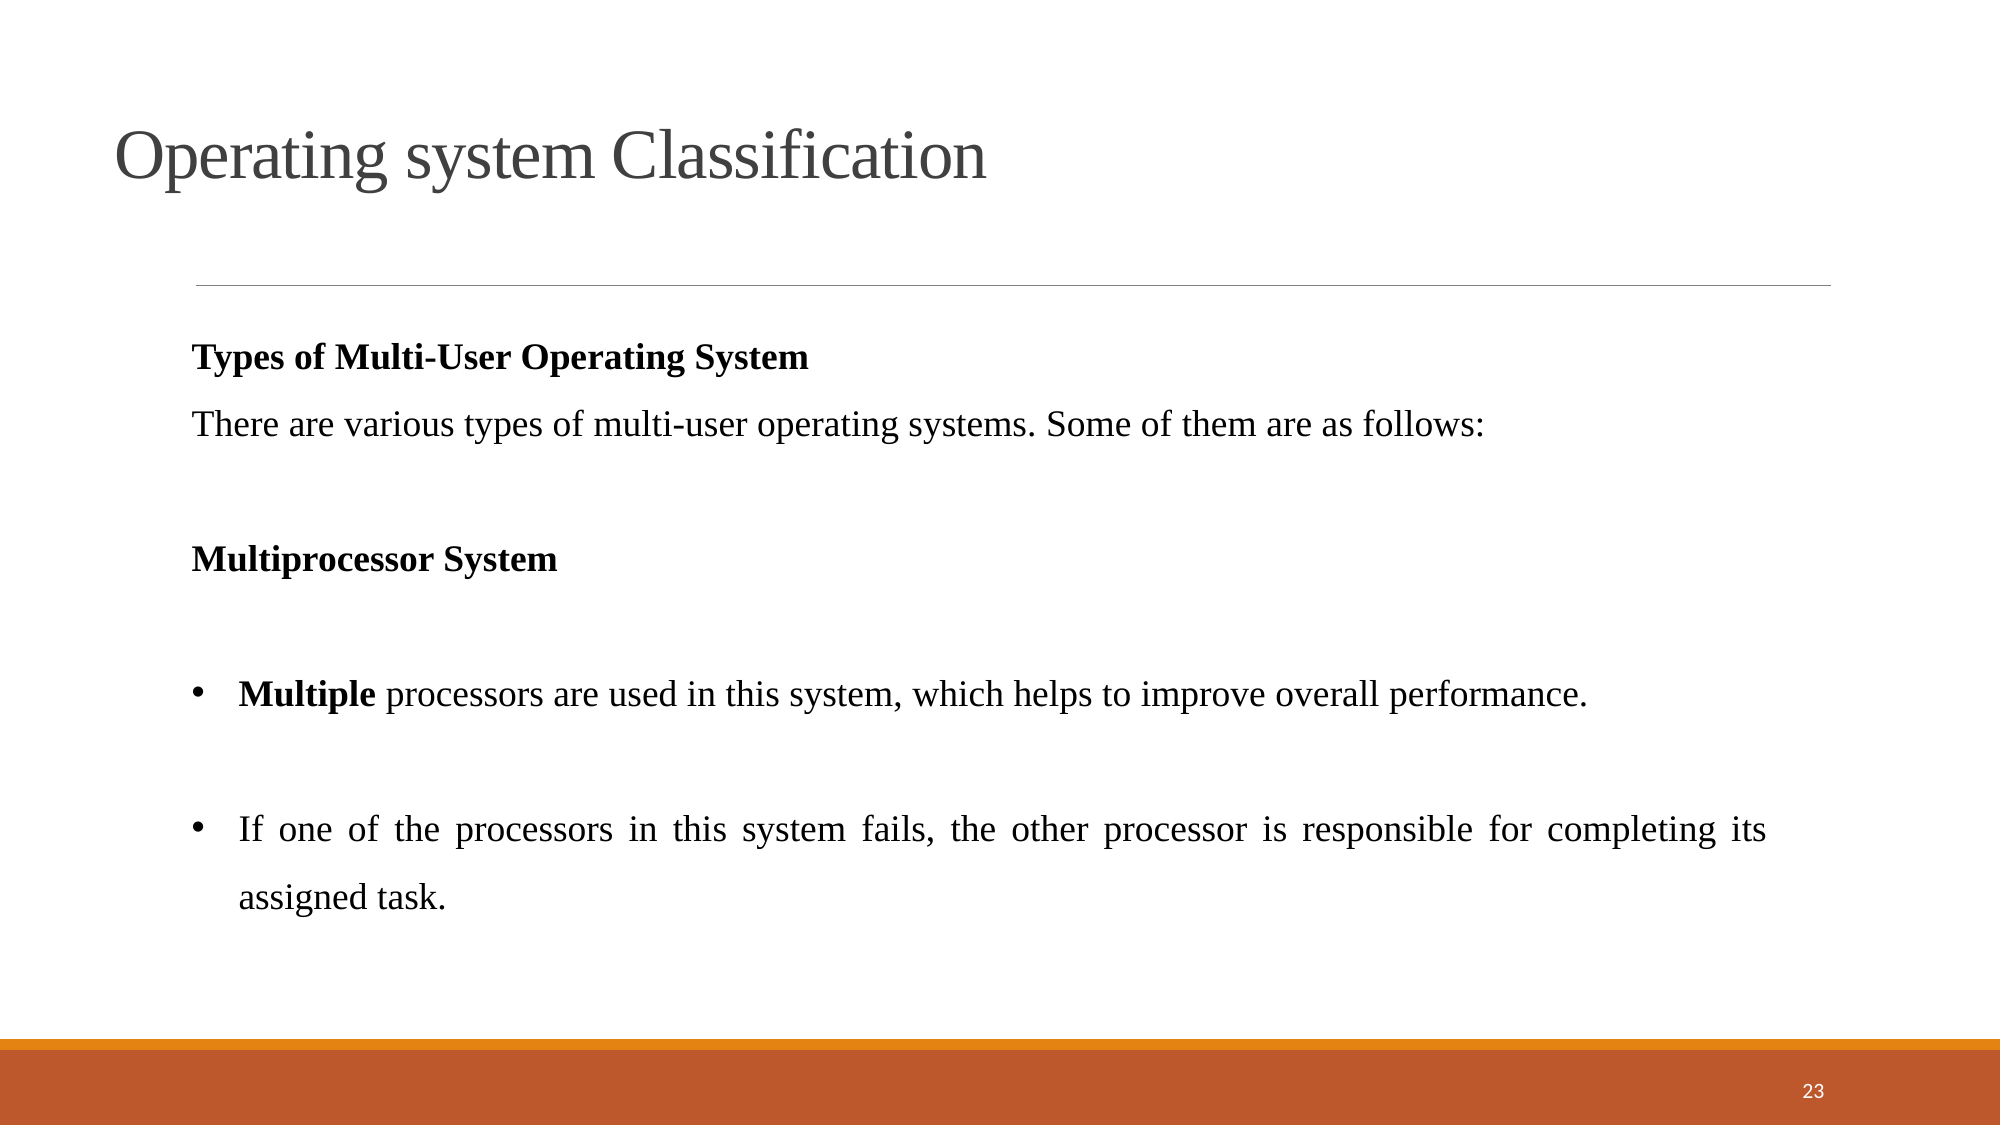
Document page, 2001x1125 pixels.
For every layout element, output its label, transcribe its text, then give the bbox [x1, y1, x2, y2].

text_box Types of Multi-User Operating System There are various types of multi-user operating systems. Some of them are as follows: Multiprocessor System Multiple processors are used in this system, which helps to improve overall performance. If one of the processors in this system fails, the other processor is responsible for completing its assigned task. [176, 301, 1784, 925]
text_box Operating system Classification [99, 59, 1946, 201]
slide_number 23 [1624, 1059, 1840, 1120]
